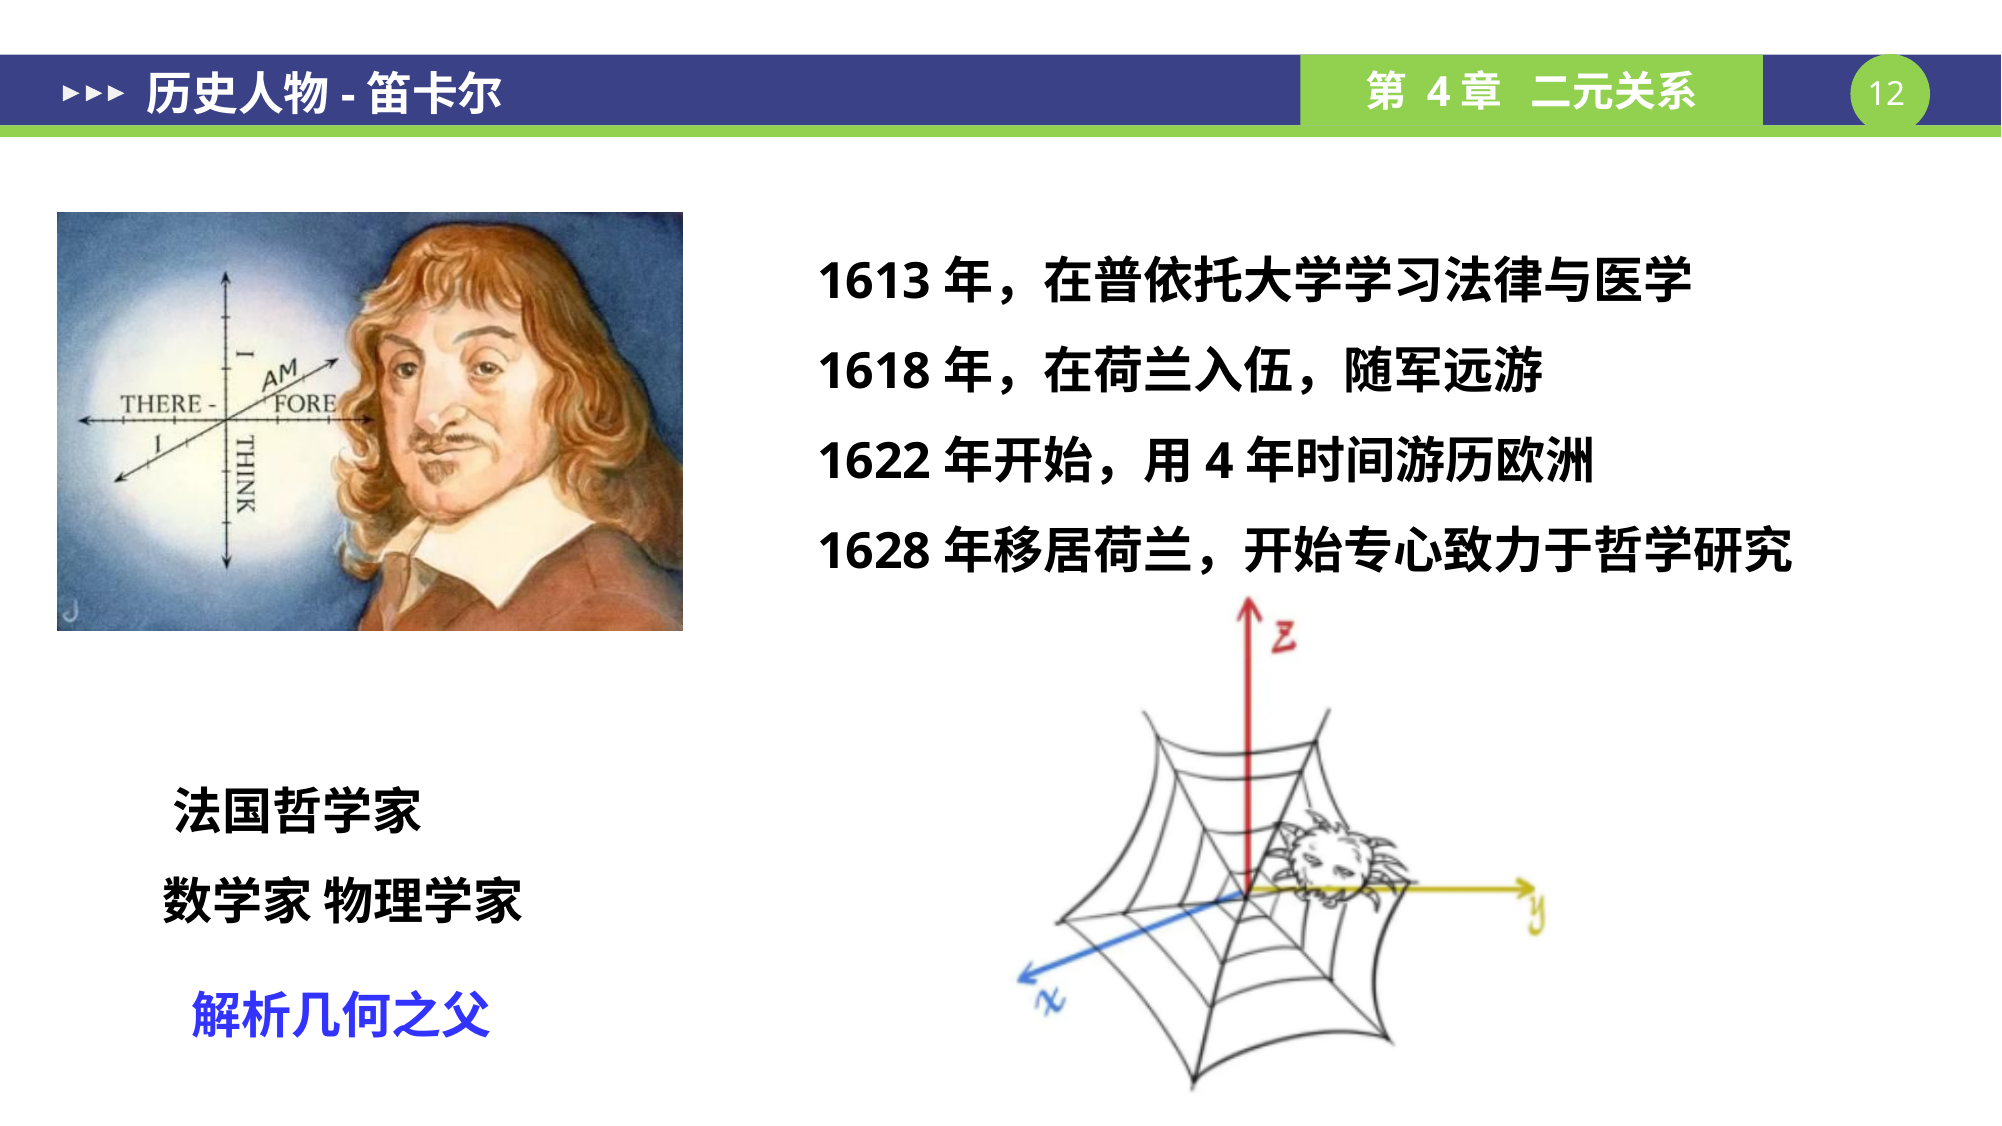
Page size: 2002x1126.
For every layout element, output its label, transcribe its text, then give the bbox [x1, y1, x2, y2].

text_box 法国哲学家 数学家 物理学家 [128, 742, 558, 937]
text_box 解析几何之父 [126, 945, 556, 1051]
text_box 历史人物-笛卡尔 [126, 59, 998, 126]
text_box 1613年，在普依托大学学习法律与医学 1618年，在荷兰入伍，随军远游 1622年开始，用4年时间游历欧洲 1628年移居荷兰，开始专心致力于哲学研究 [802, 211, 1835, 587]
picture [996, 579, 1560, 1102]
picture [57, 212, 683, 631]
